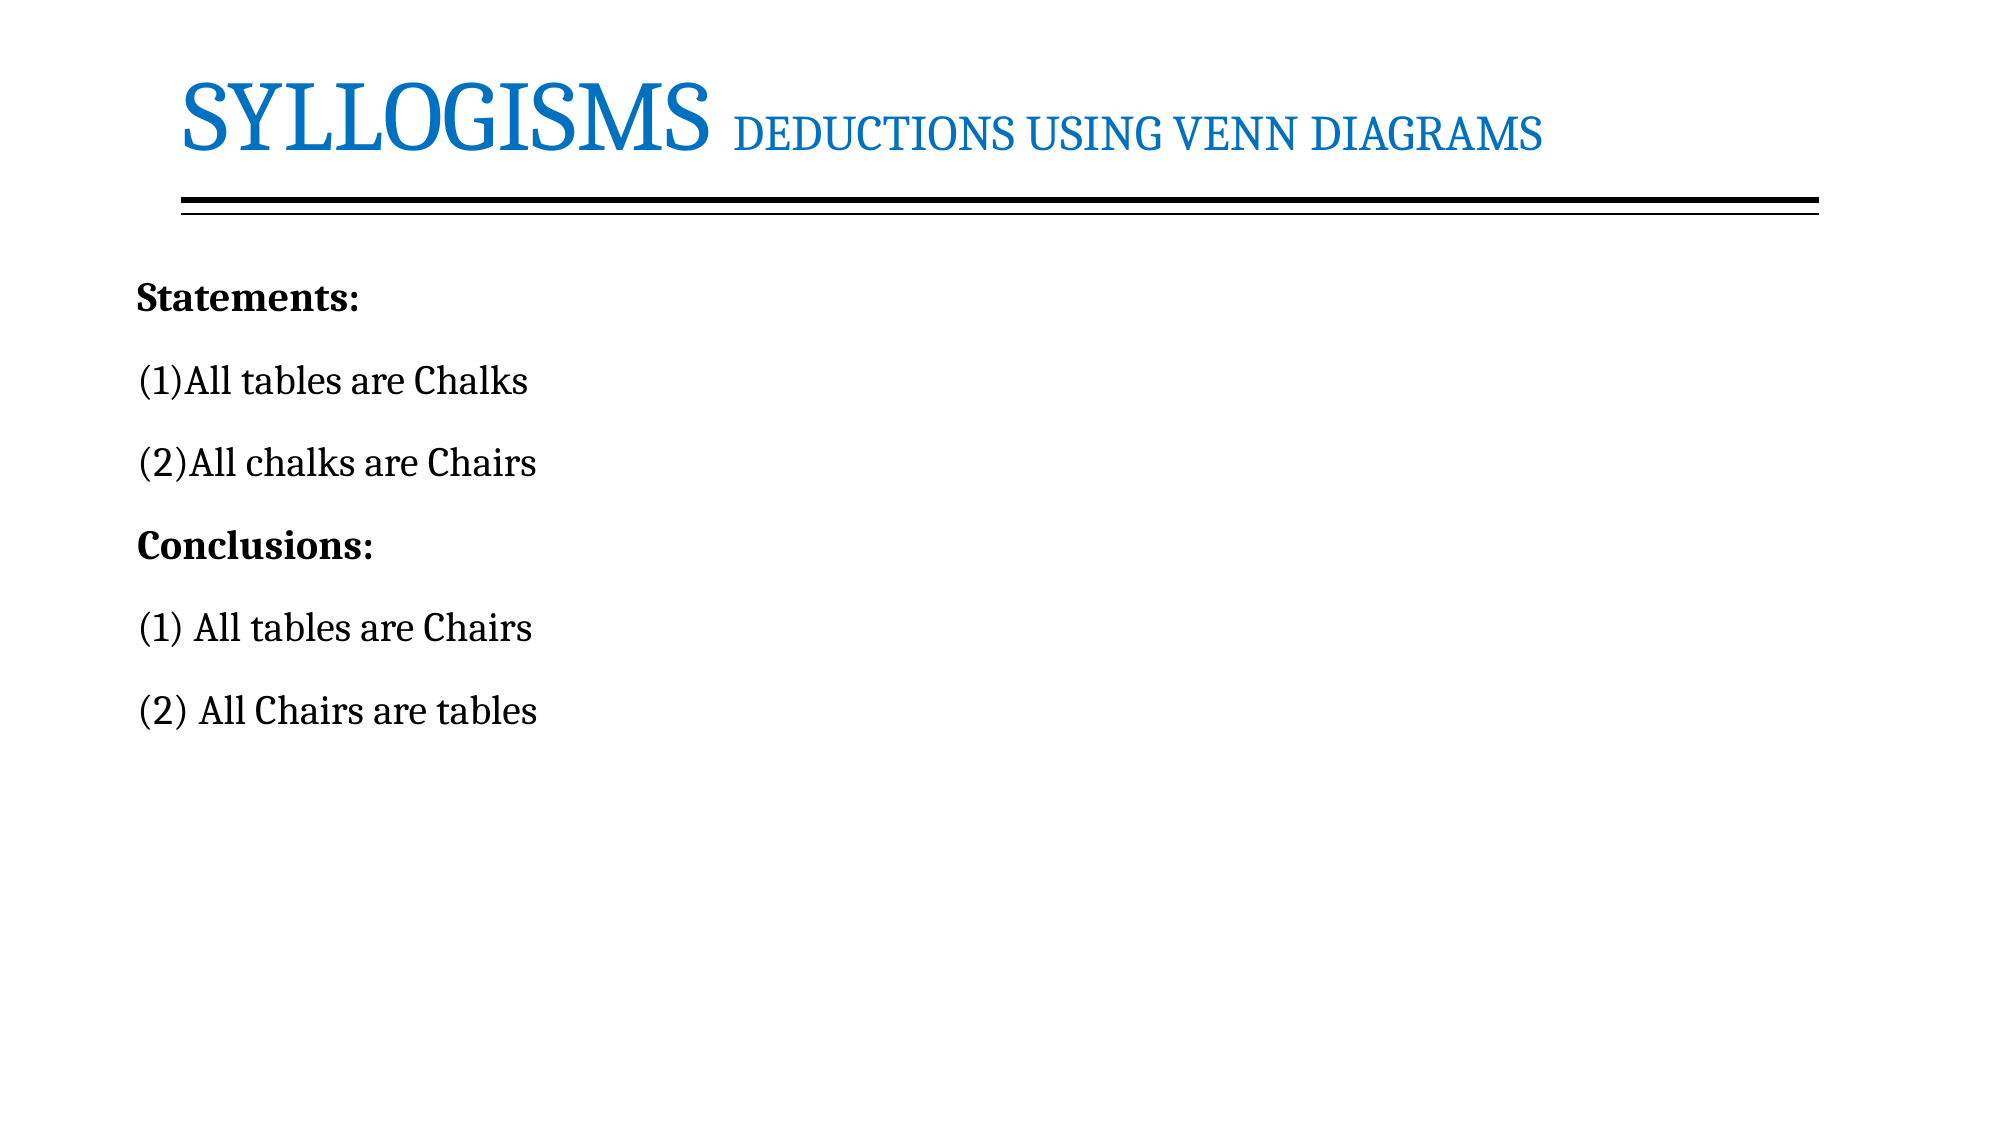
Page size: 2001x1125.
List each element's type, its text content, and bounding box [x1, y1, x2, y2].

list Statements: (1)All tables are Chalks (2)All chalks are Chairs Conclusions: (1) All tables are Chairs (2) All Chairs are tables [137, 268, 1863, 942]
title SYLLOGISMS DEDUCTIONS USING VENN DIAGRAMS [183, 54, 1659, 183]
